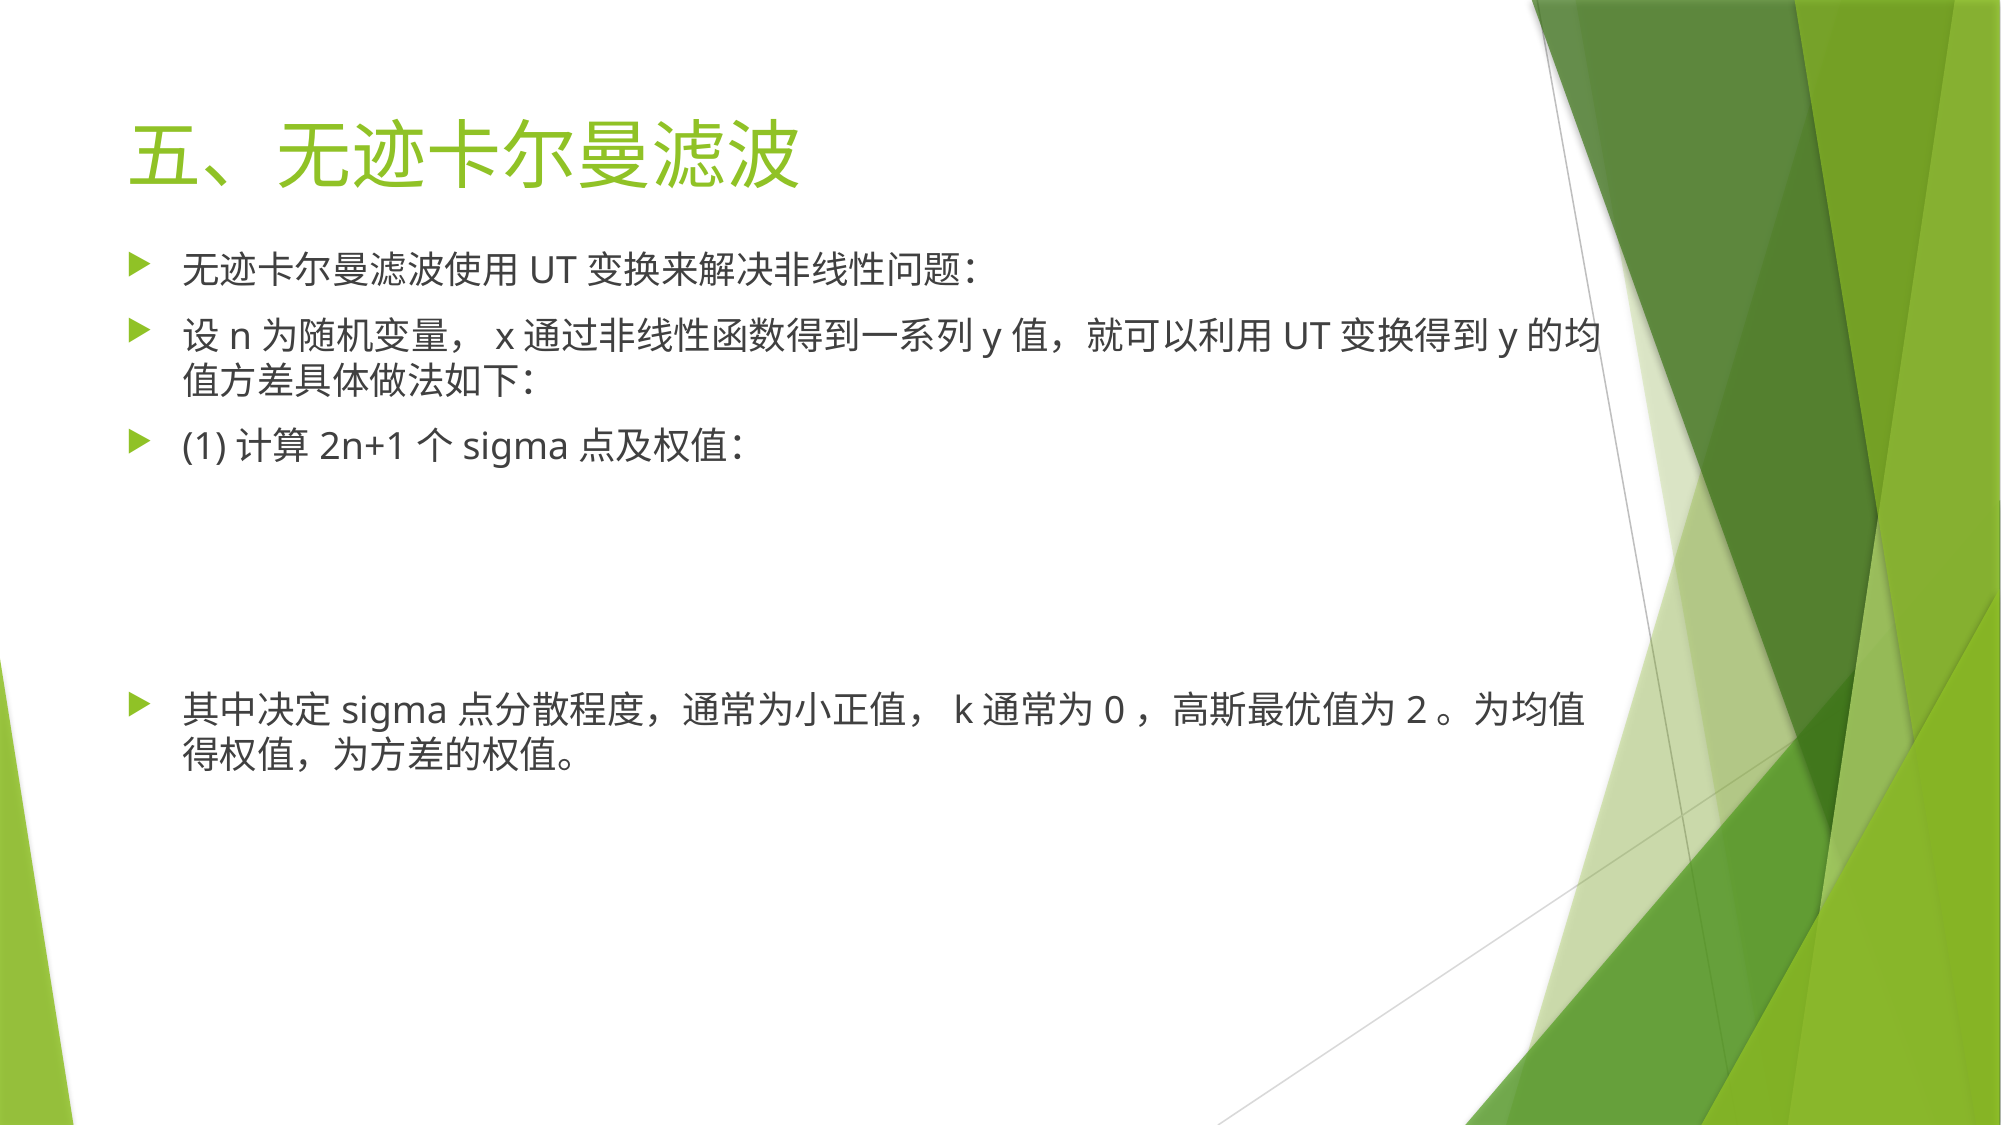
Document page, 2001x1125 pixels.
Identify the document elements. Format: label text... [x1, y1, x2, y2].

title 五、无迹卡尔曼滤波 [111, 99, 1522, 212]
